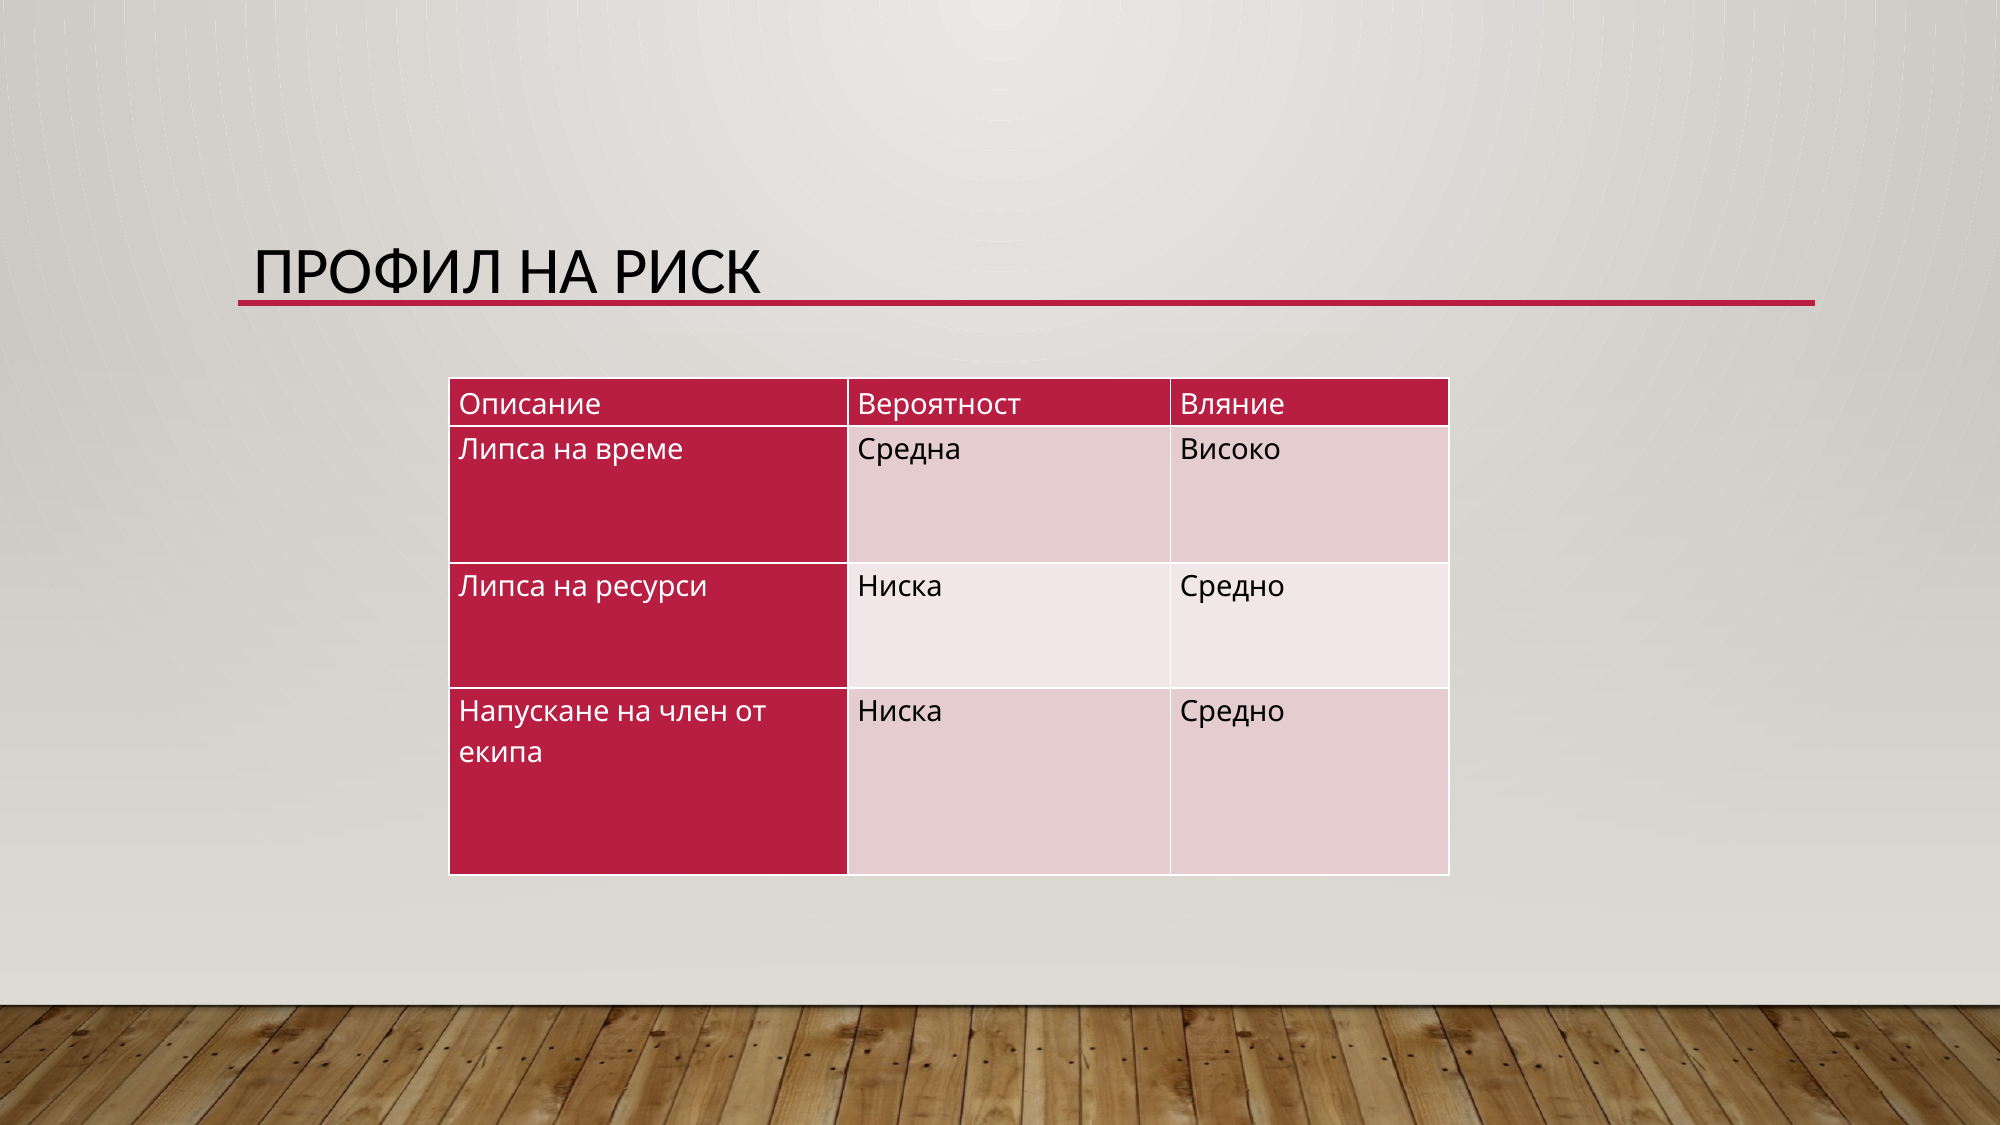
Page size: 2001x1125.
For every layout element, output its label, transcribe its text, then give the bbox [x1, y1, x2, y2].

table_cell Средна [849, 427, 1170, 562]
table_header Вероятност [849, 379, 1170, 425]
table_cell Ниска [849, 564, 1170, 687]
title Профил на риск [238, 228, 1814, 401]
table_cell Липса на ресурси [450, 564, 847, 687]
table_cell Ниска [849, 689, 1170, 874]
table_cell Средно [1171, 564, 1448, 687]
table_cell Напускане на член от екипа [450, 689, 847, 874]
table_header Вляние [1171, 379, 1448, 425]
table_header Описание [450, 379, 847, 425]
table_cell Високо [1171, 427, 1448, 562]
table_cell Средно [1171, 689, 1448, 874]
picture [0, 1005, 2000, 1125]
table_cell Липса на време [450, 427, 847, 562]
